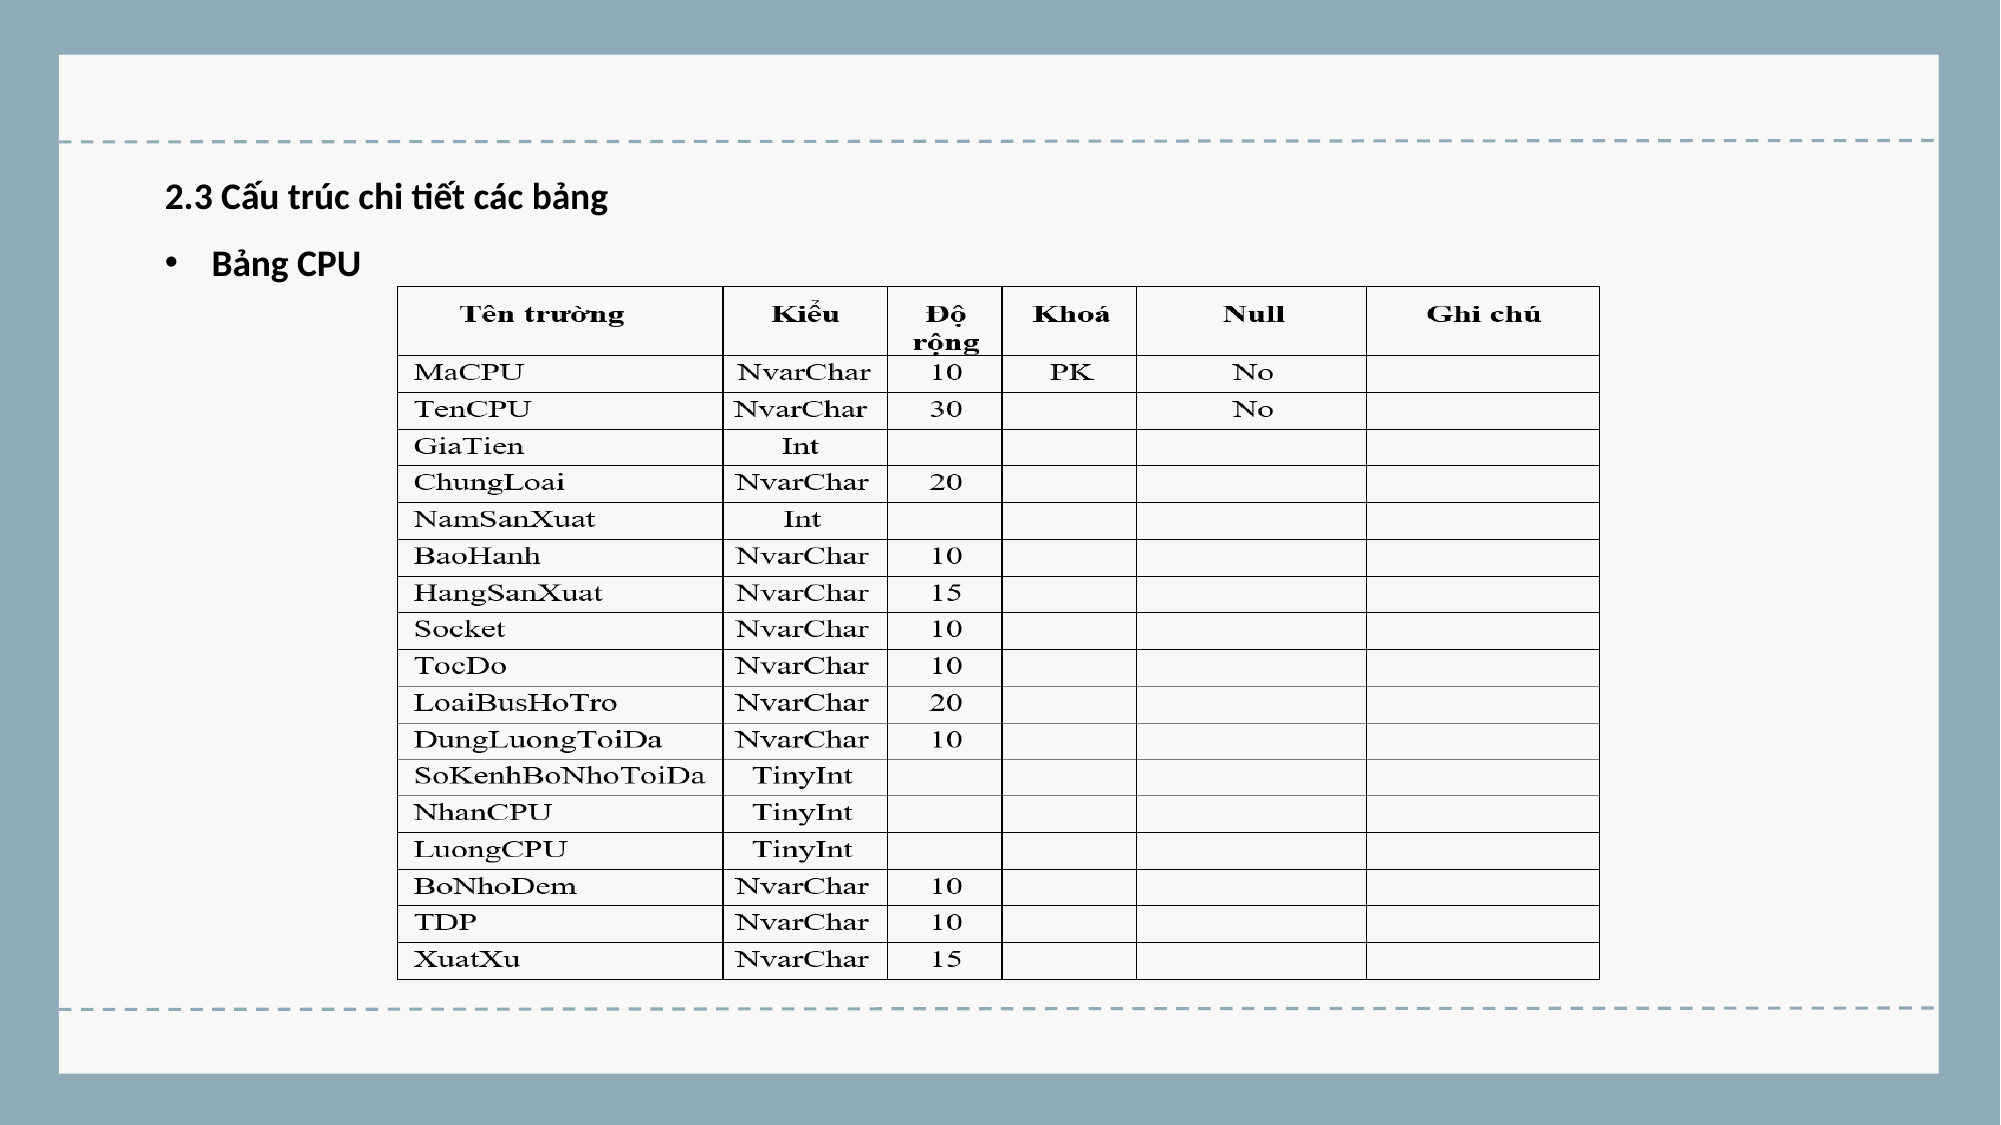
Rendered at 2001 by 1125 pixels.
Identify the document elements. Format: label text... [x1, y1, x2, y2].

text_box [58, 54, 1940, 140]
text_box [58, 142, 1940, 1007]
picture [393, 282, 1605, 983]
text_box [58, 1010, 1940, 1075]
text_box 2.3 Cấu trúc chi tiết các bảng Bảng CPU [150, 142, 1848, 360]
